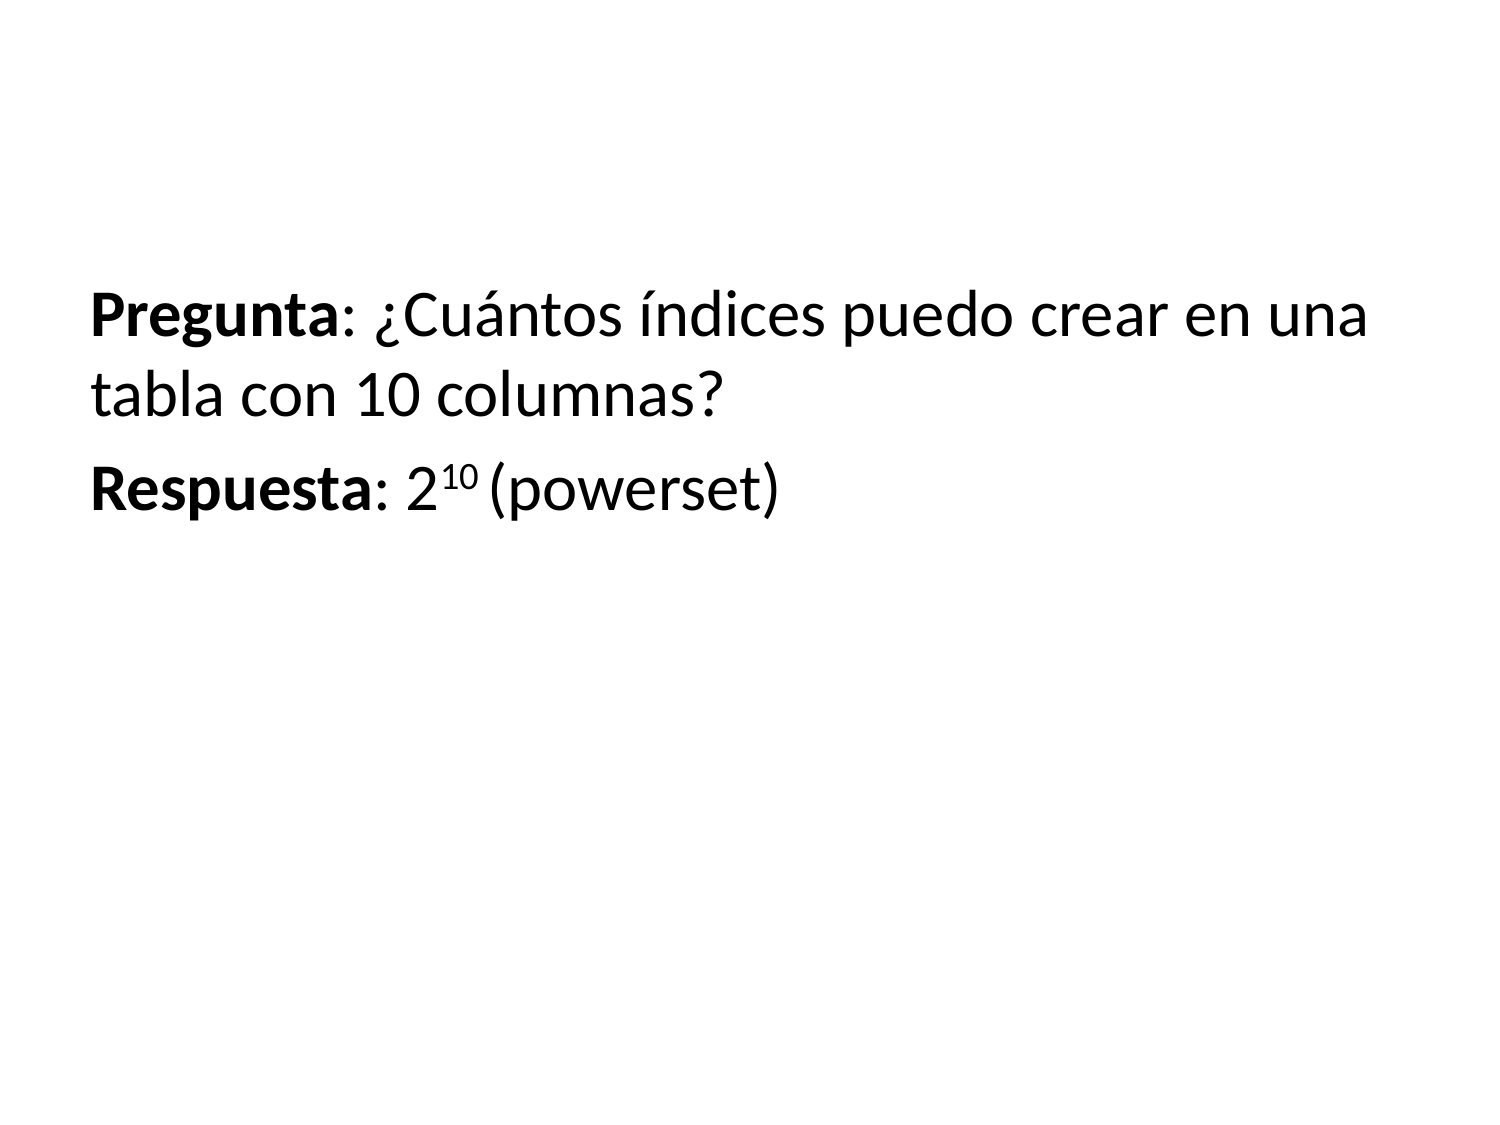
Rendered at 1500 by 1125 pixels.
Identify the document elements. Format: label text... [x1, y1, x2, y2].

list Pregunta: ¿Cuántos índices puedo crear en una tabla con 10 columnas? Respuesta: 210 (powerset) [75, 262, 1425, 1005]
